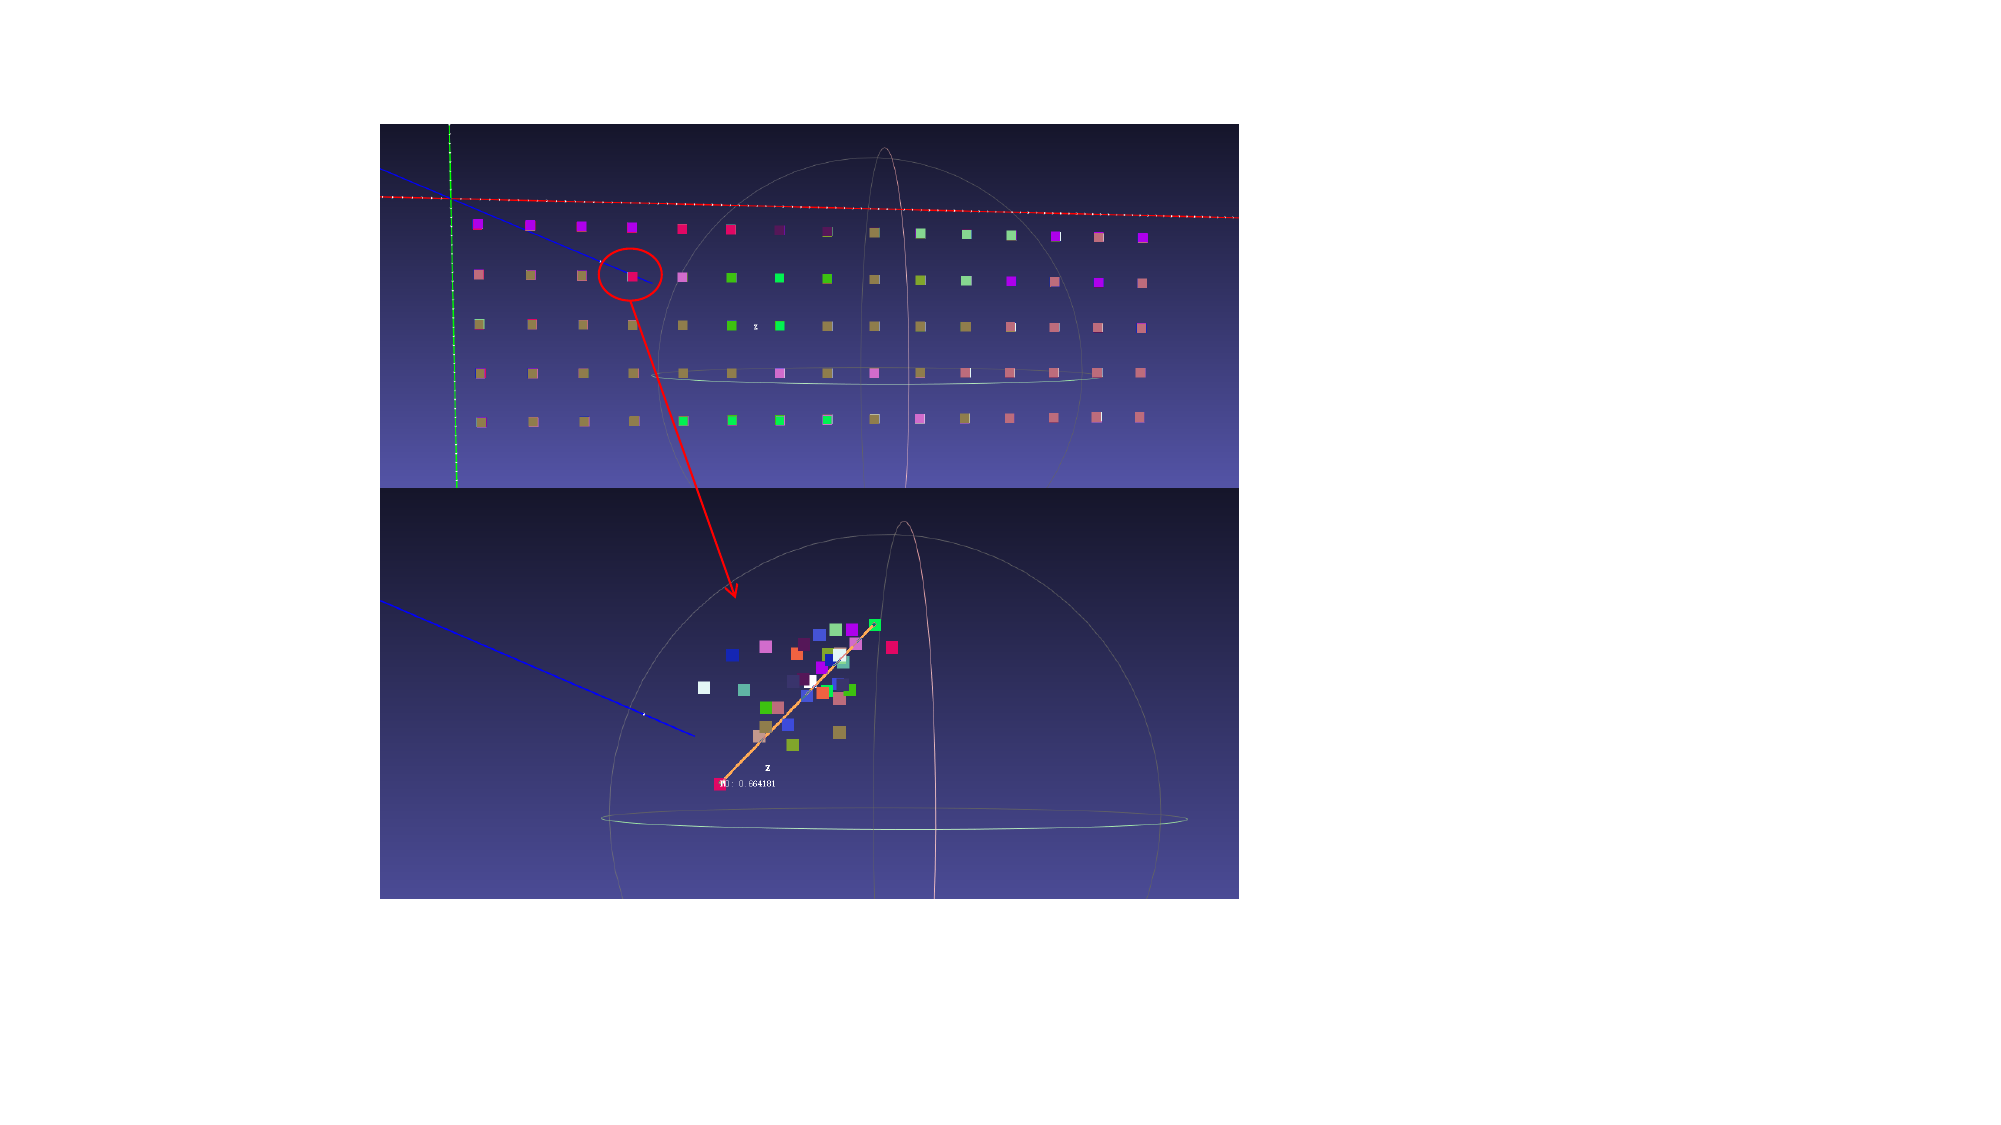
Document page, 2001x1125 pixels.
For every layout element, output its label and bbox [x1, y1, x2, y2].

text_box [629, 300, 737, 600]
picture [379, 123, 1240, 900]
